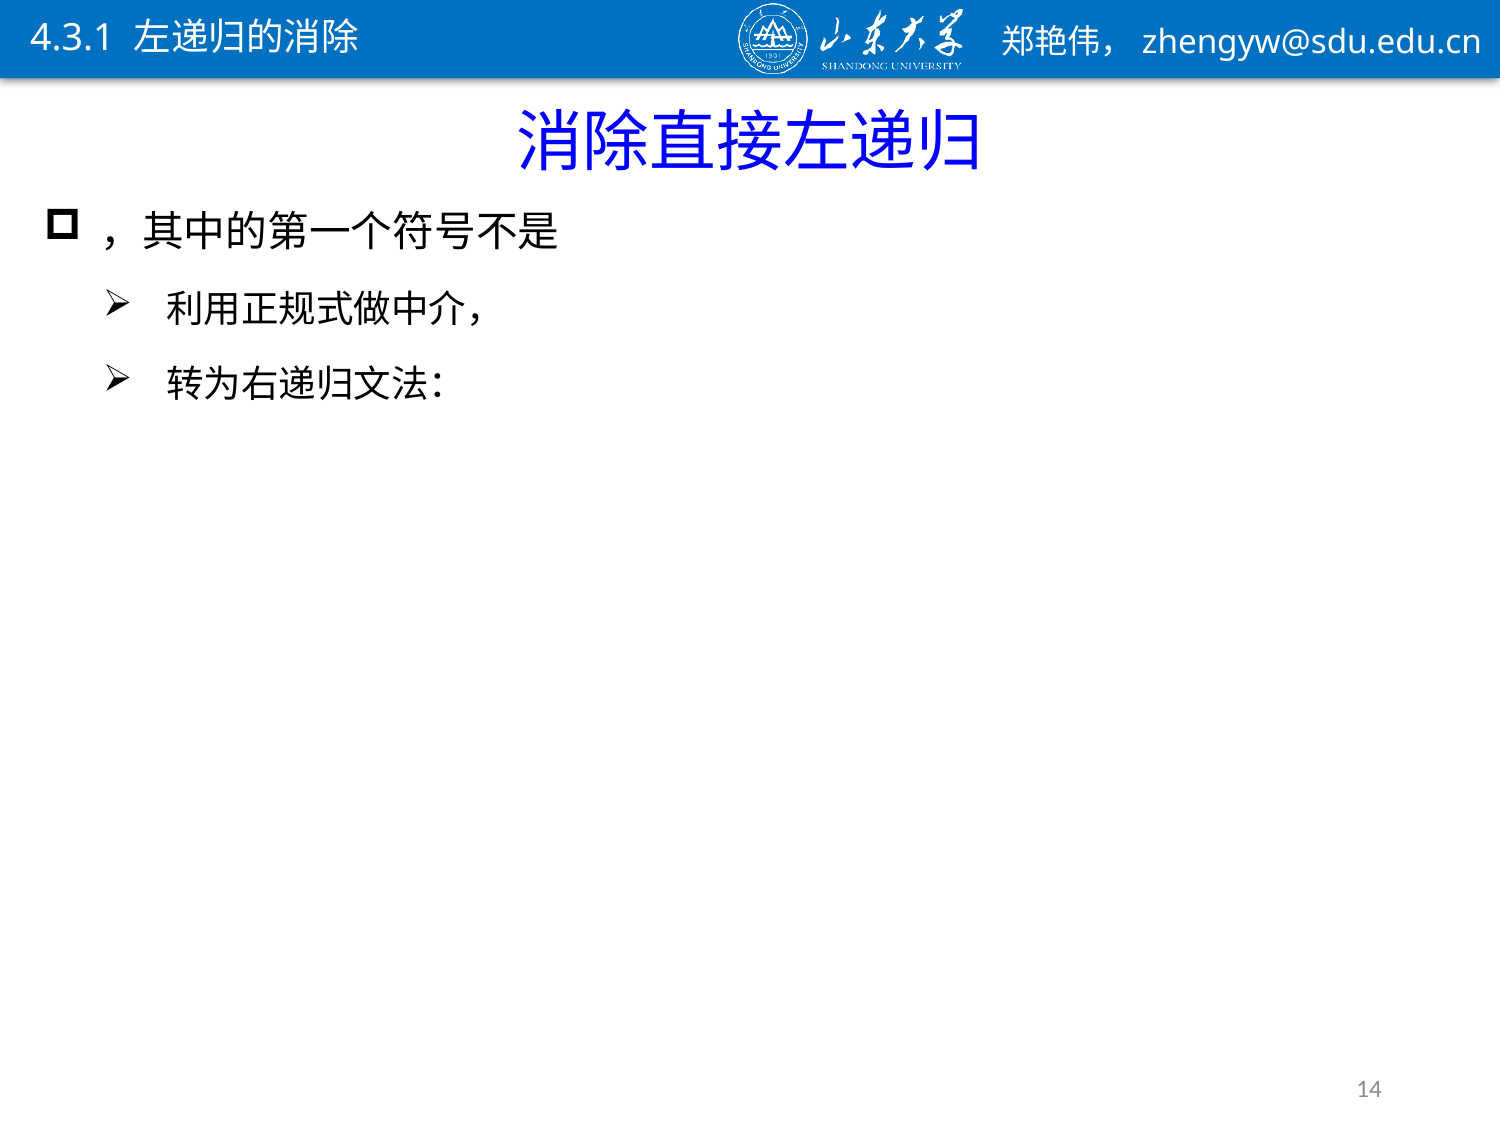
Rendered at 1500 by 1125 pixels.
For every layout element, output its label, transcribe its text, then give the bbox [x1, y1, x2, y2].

text_box 消除直接左递归 [0, 91, 1500, 187]
text_box 4.3.1 左递归的消除 [15, 5, 374, 66]
picture [738, 3, 963, 74]
slide_number 14 [1059, 1057, 1397, 1118]
